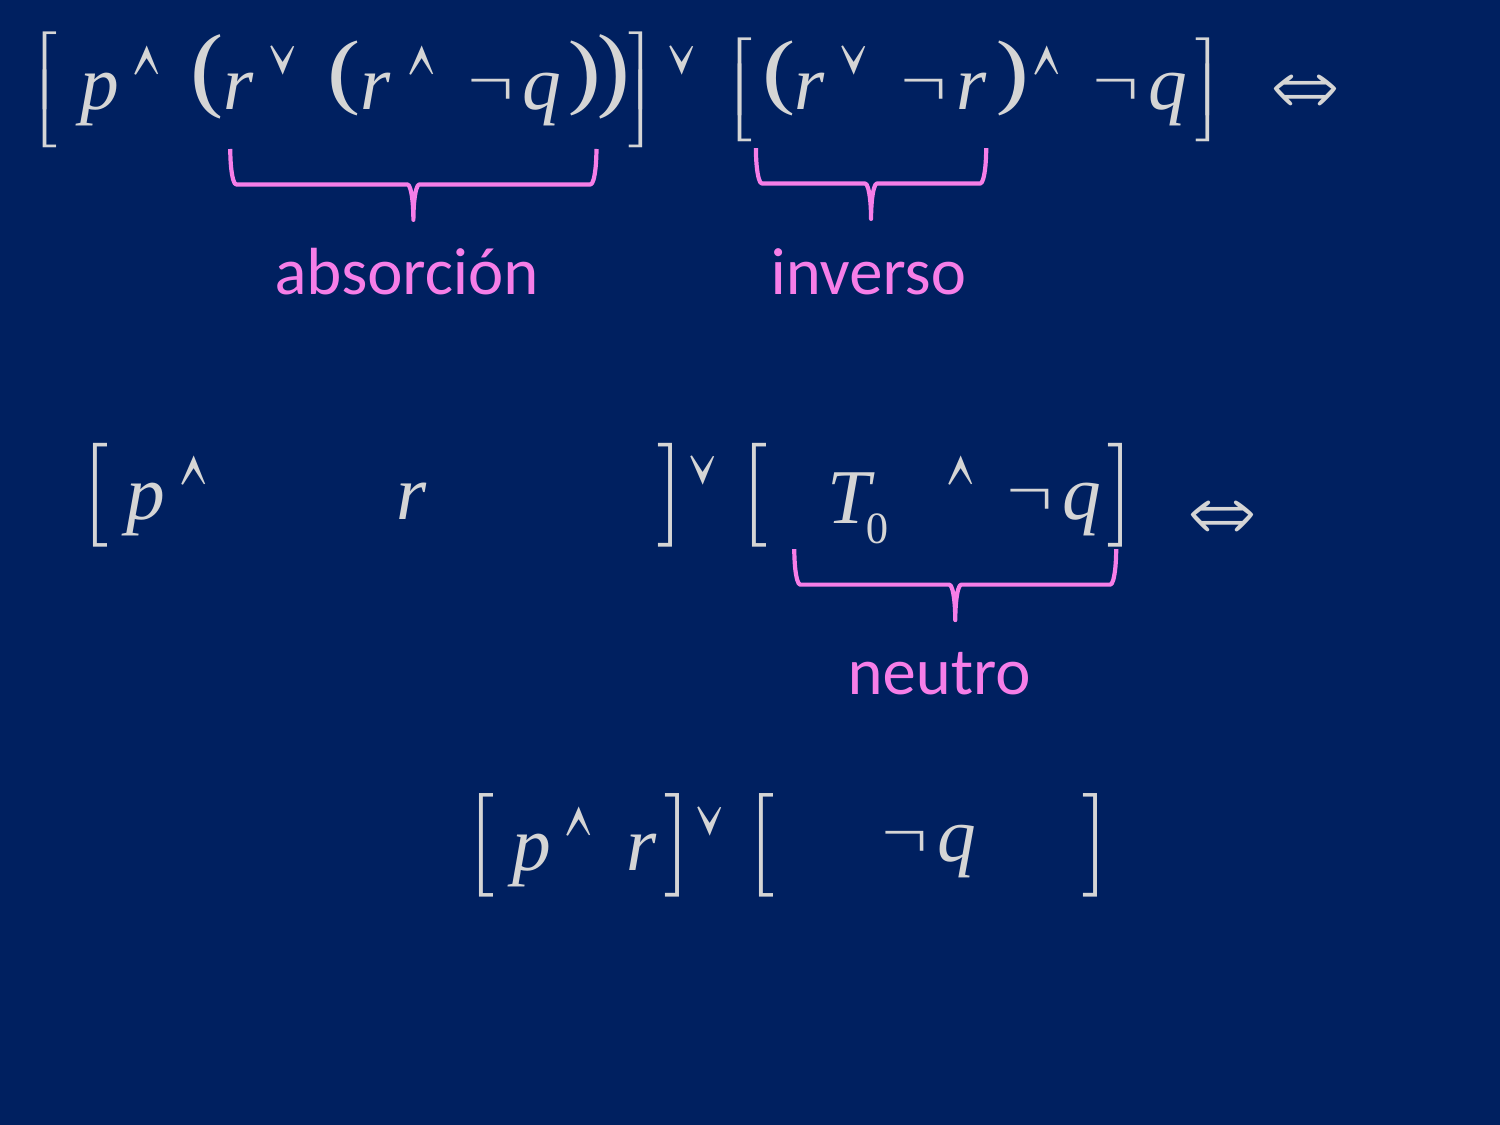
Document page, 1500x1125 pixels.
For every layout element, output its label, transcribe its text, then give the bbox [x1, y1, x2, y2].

text_box neutro [833, 620, 1141, 715]
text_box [820, 446, 905, 563]
text_box absorción [259, 221, 567, 316]
text_box [756, 169, 986, 220]
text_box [870, 810, 994, 895]
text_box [1257, 54, 1368, 133]
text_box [24, 18, 1238, 161]
text_box [230, 169, 597, 221]
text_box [1174, 480, 1286, 559]
text_box inverso [755, 221, 1063, 316]
text_box [795, 574, 1116, 620]
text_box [466, 786, 1119, 917]
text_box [80, 435, 1139, 566]
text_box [384, 467, 443, 533]
